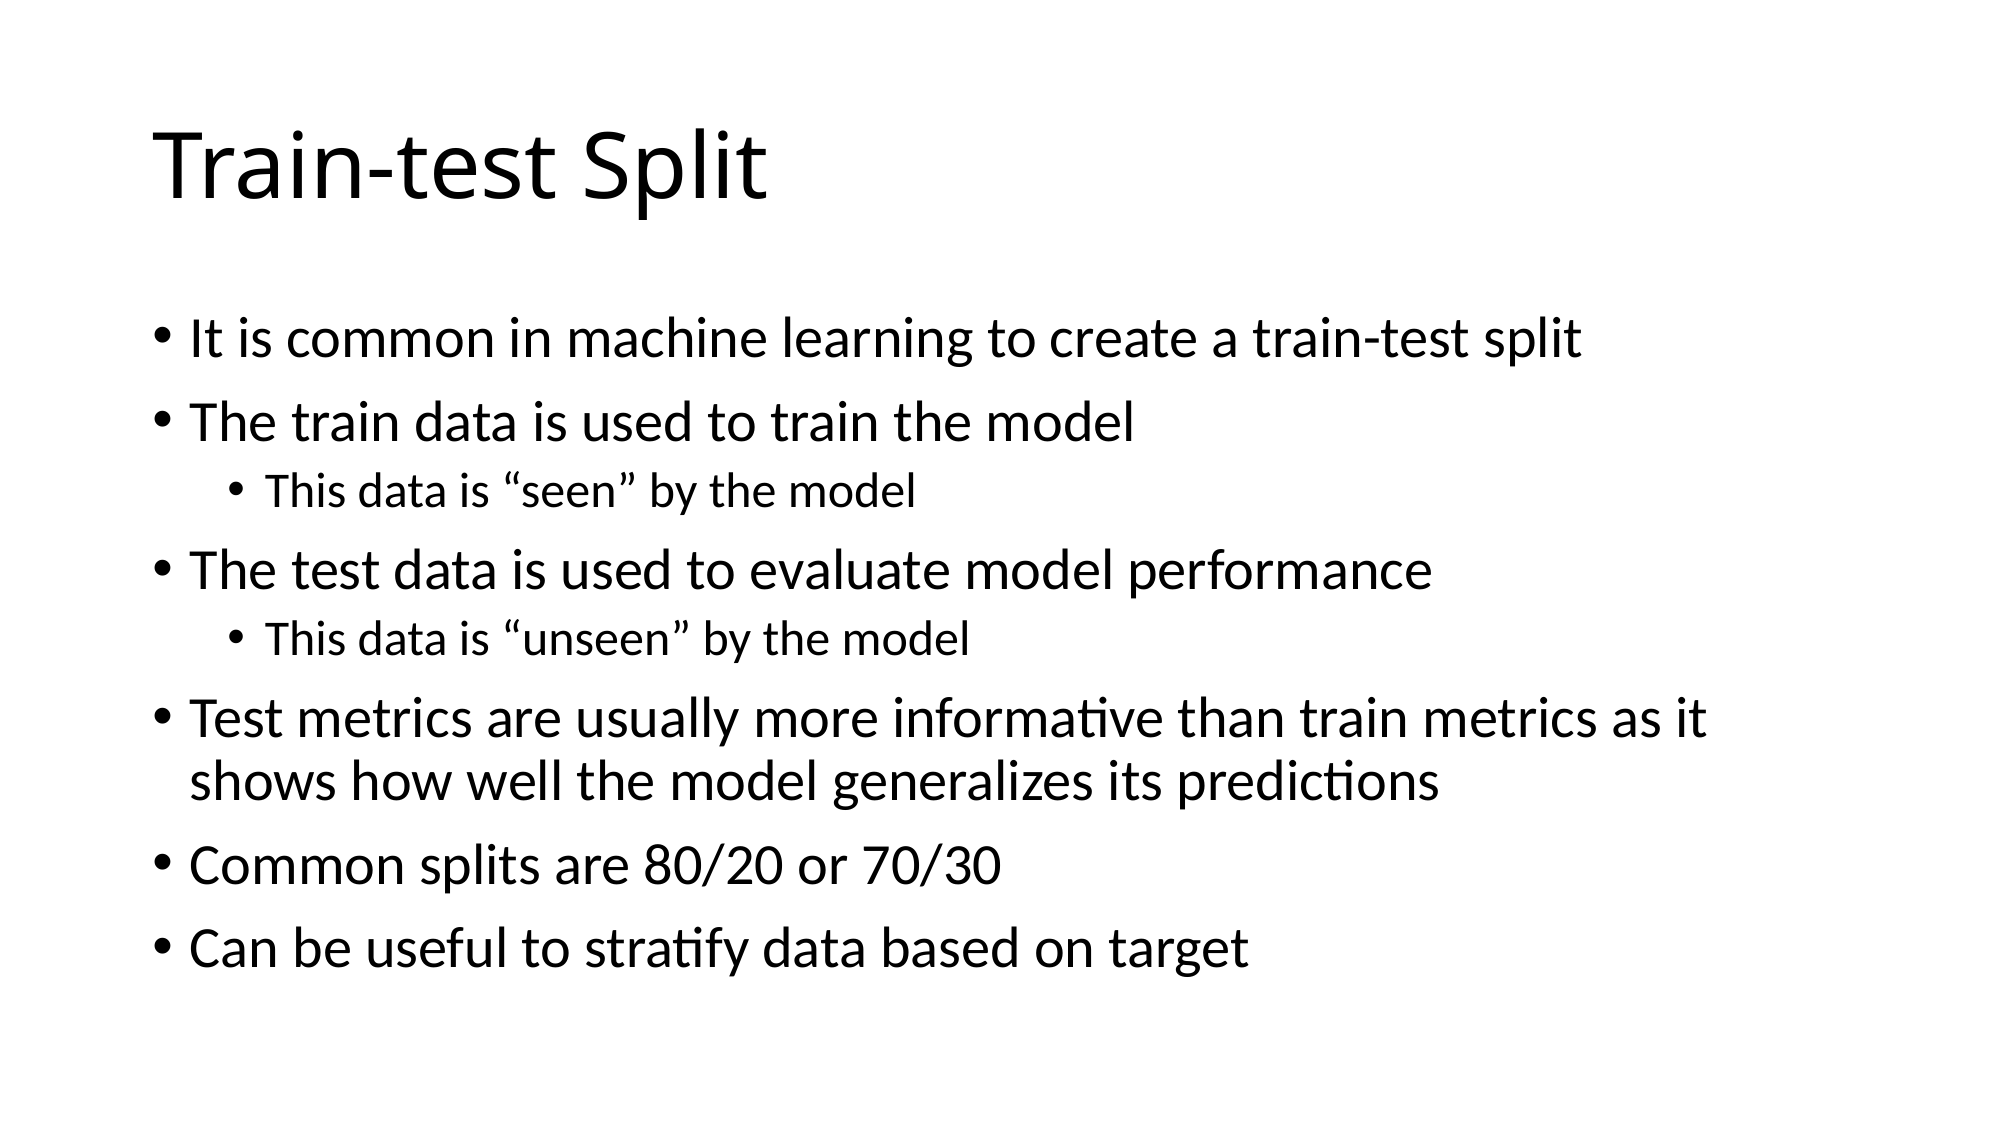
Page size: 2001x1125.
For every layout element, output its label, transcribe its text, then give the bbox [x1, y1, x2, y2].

list It is common in machine learning to create a train-test split The train data is used to train the model This data is “seen” by the model The test data is used to evaluate model performance This data is “unseen” by the model Test metrics are usually more informative than train metrics as it shows how well the model generalizes its predictions Common splits are 80/20 or 70/30 Can be useful to stratify data based on target [137, 299, 1863, 1014]
title Train-test Split [137, 59, 1863, 278]
